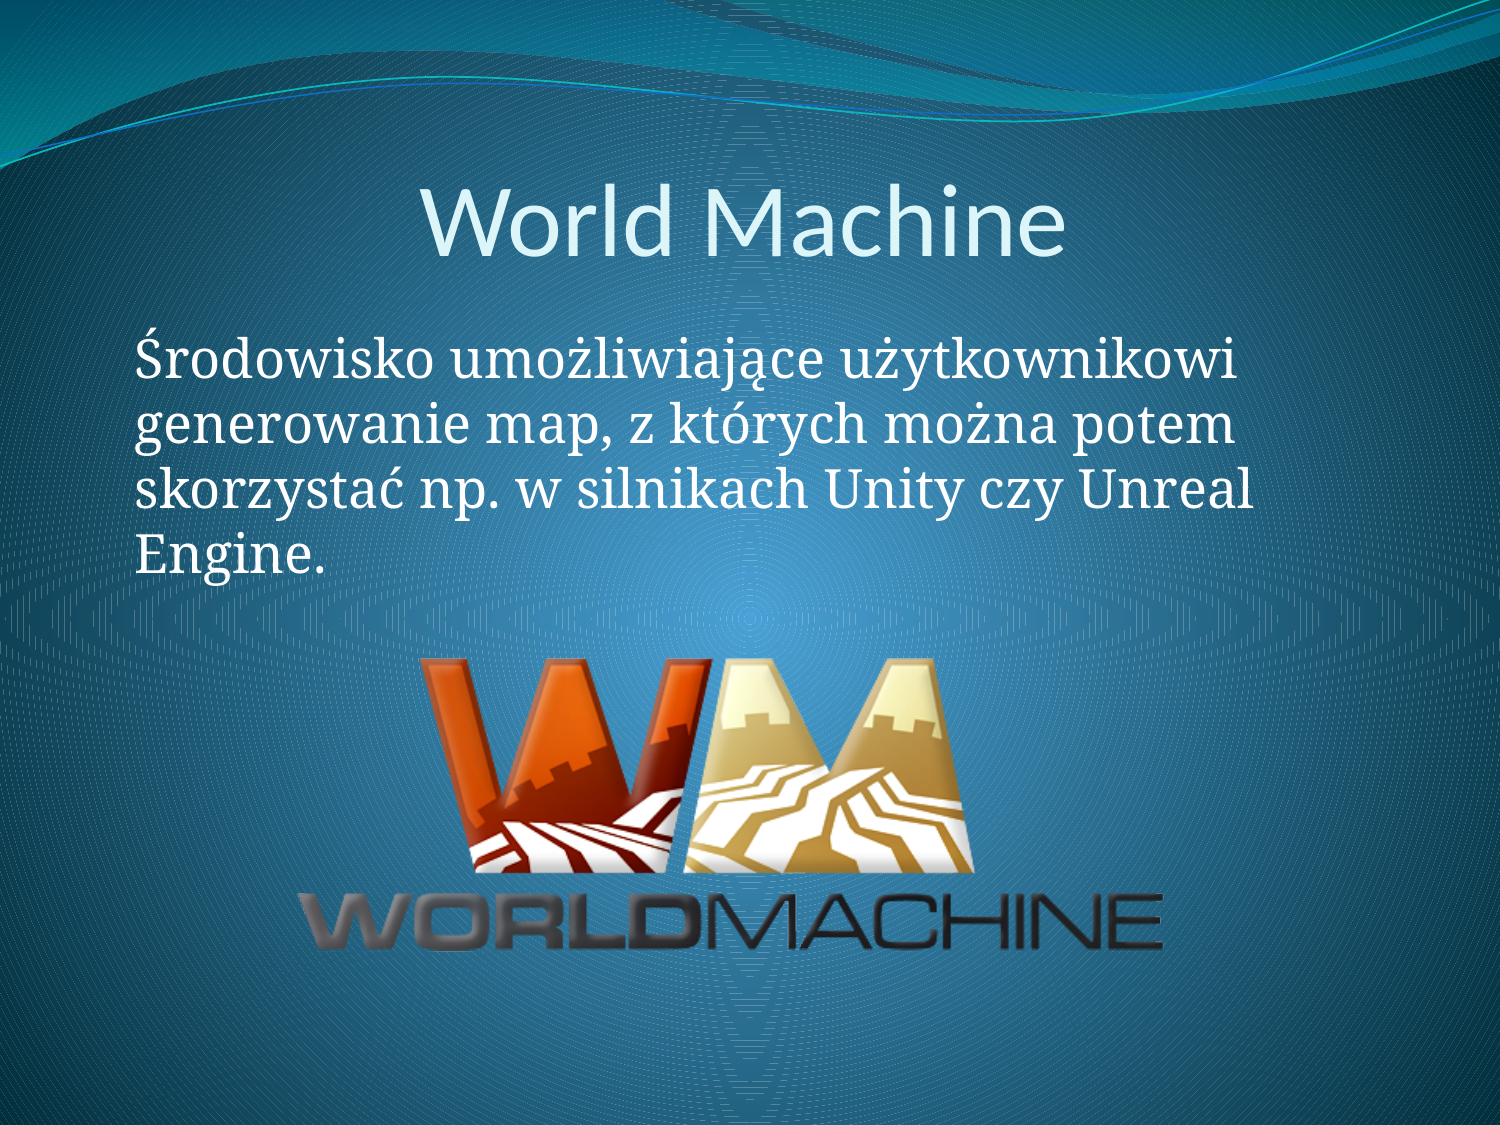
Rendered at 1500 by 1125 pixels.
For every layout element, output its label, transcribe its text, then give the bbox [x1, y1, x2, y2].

list Środowisko umożliwiające użytkownikowi generowanie map, z których można potem skorzystać np. w silnikach Unity czy Unreal Engine. [75, 317, 1425, 1038]
title World Machine [419, 90, 1118, 278]
picture [229, 621, 1231, 972]
